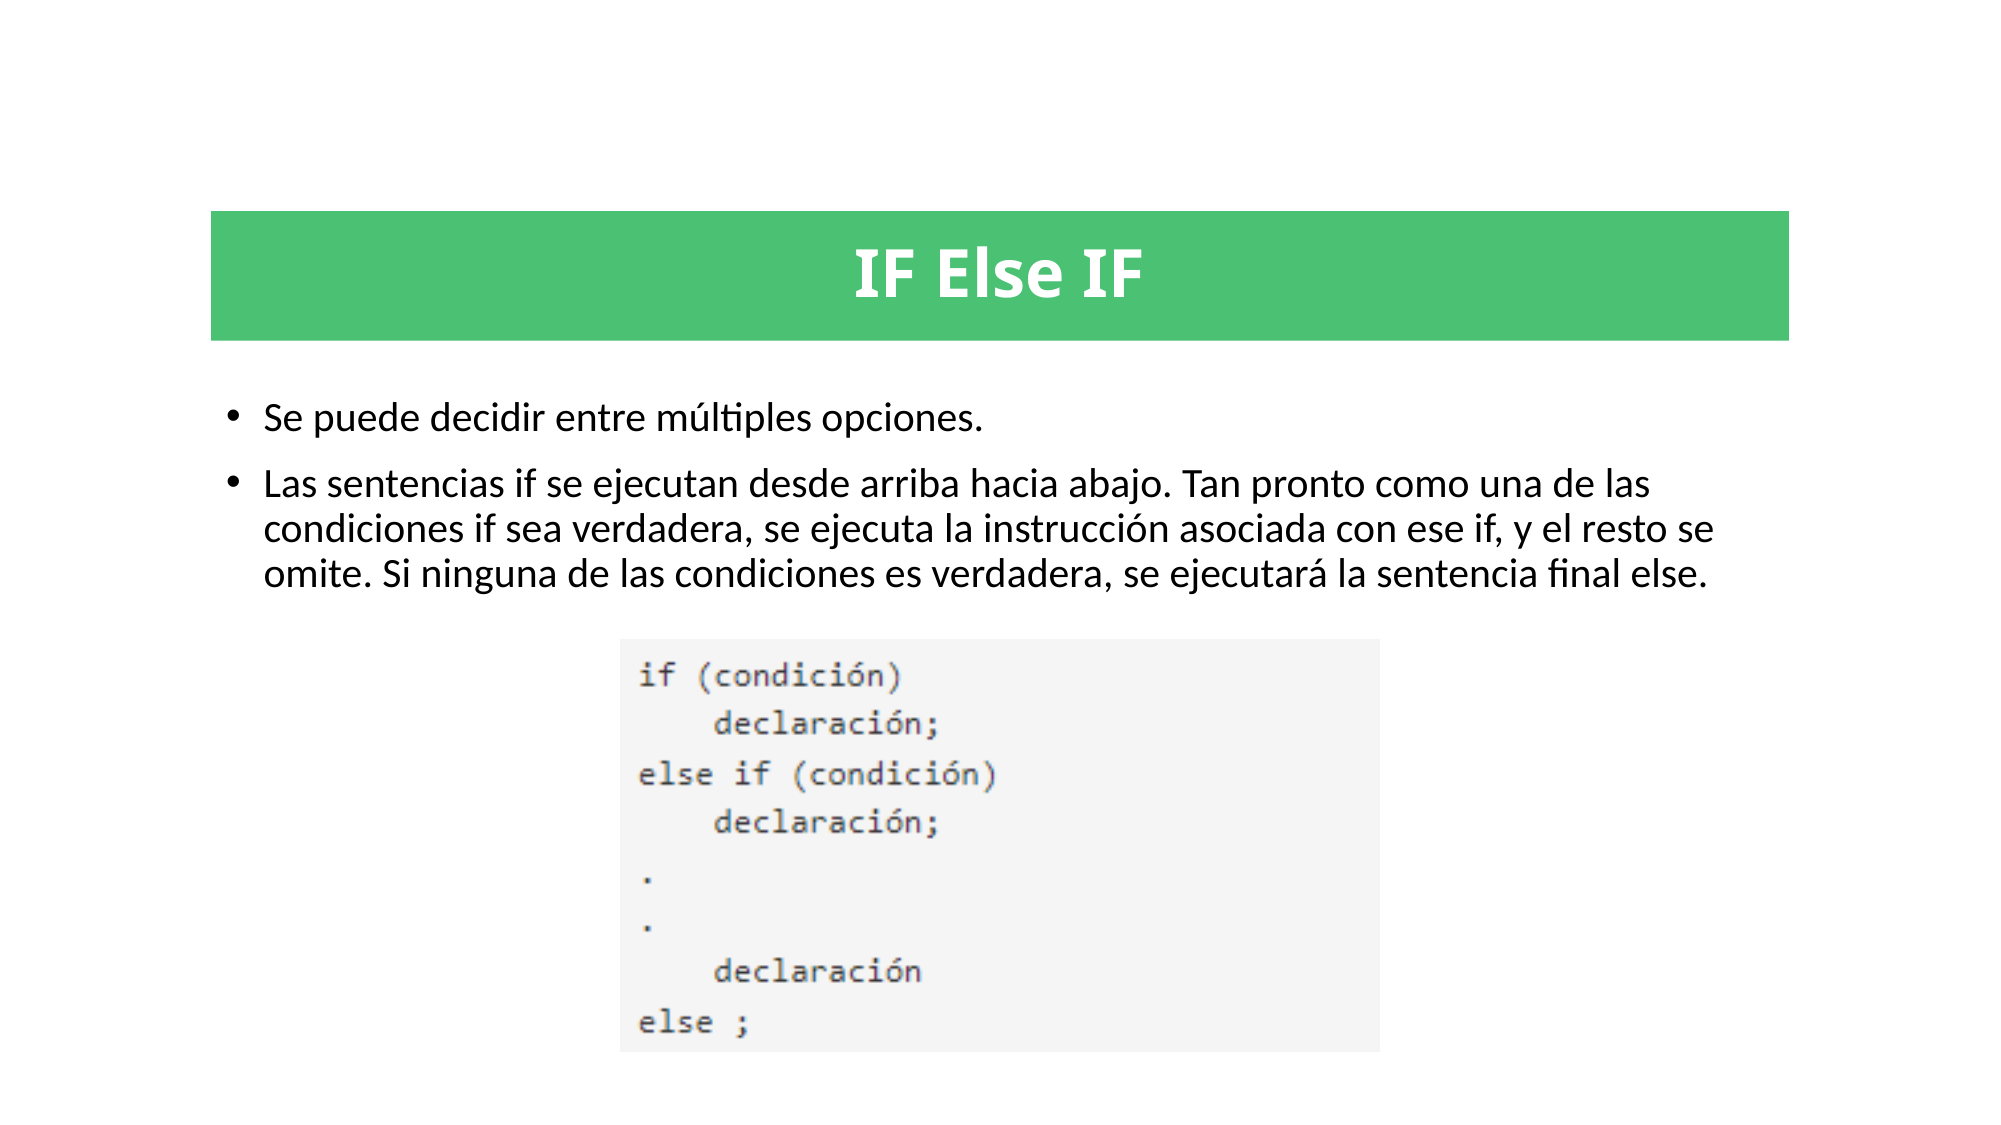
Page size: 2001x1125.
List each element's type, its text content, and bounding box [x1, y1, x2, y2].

title IF Else IF [211, 211, 1789, 341]
list Se puede decidir entre múltiples opciones. Las sentencias if se ejecutan desde arriba hacia abajo. Tan pronto como una de las condiciones if sea verdadera, se ejecuta la instrucción asociada con ese if, y el resto se omite. Si ninguna de las condiciones es verdadera, se ejecutará la sentencia final else. [211, 387, 1789, 640]
picture [619, 639, 1380, 1052]
